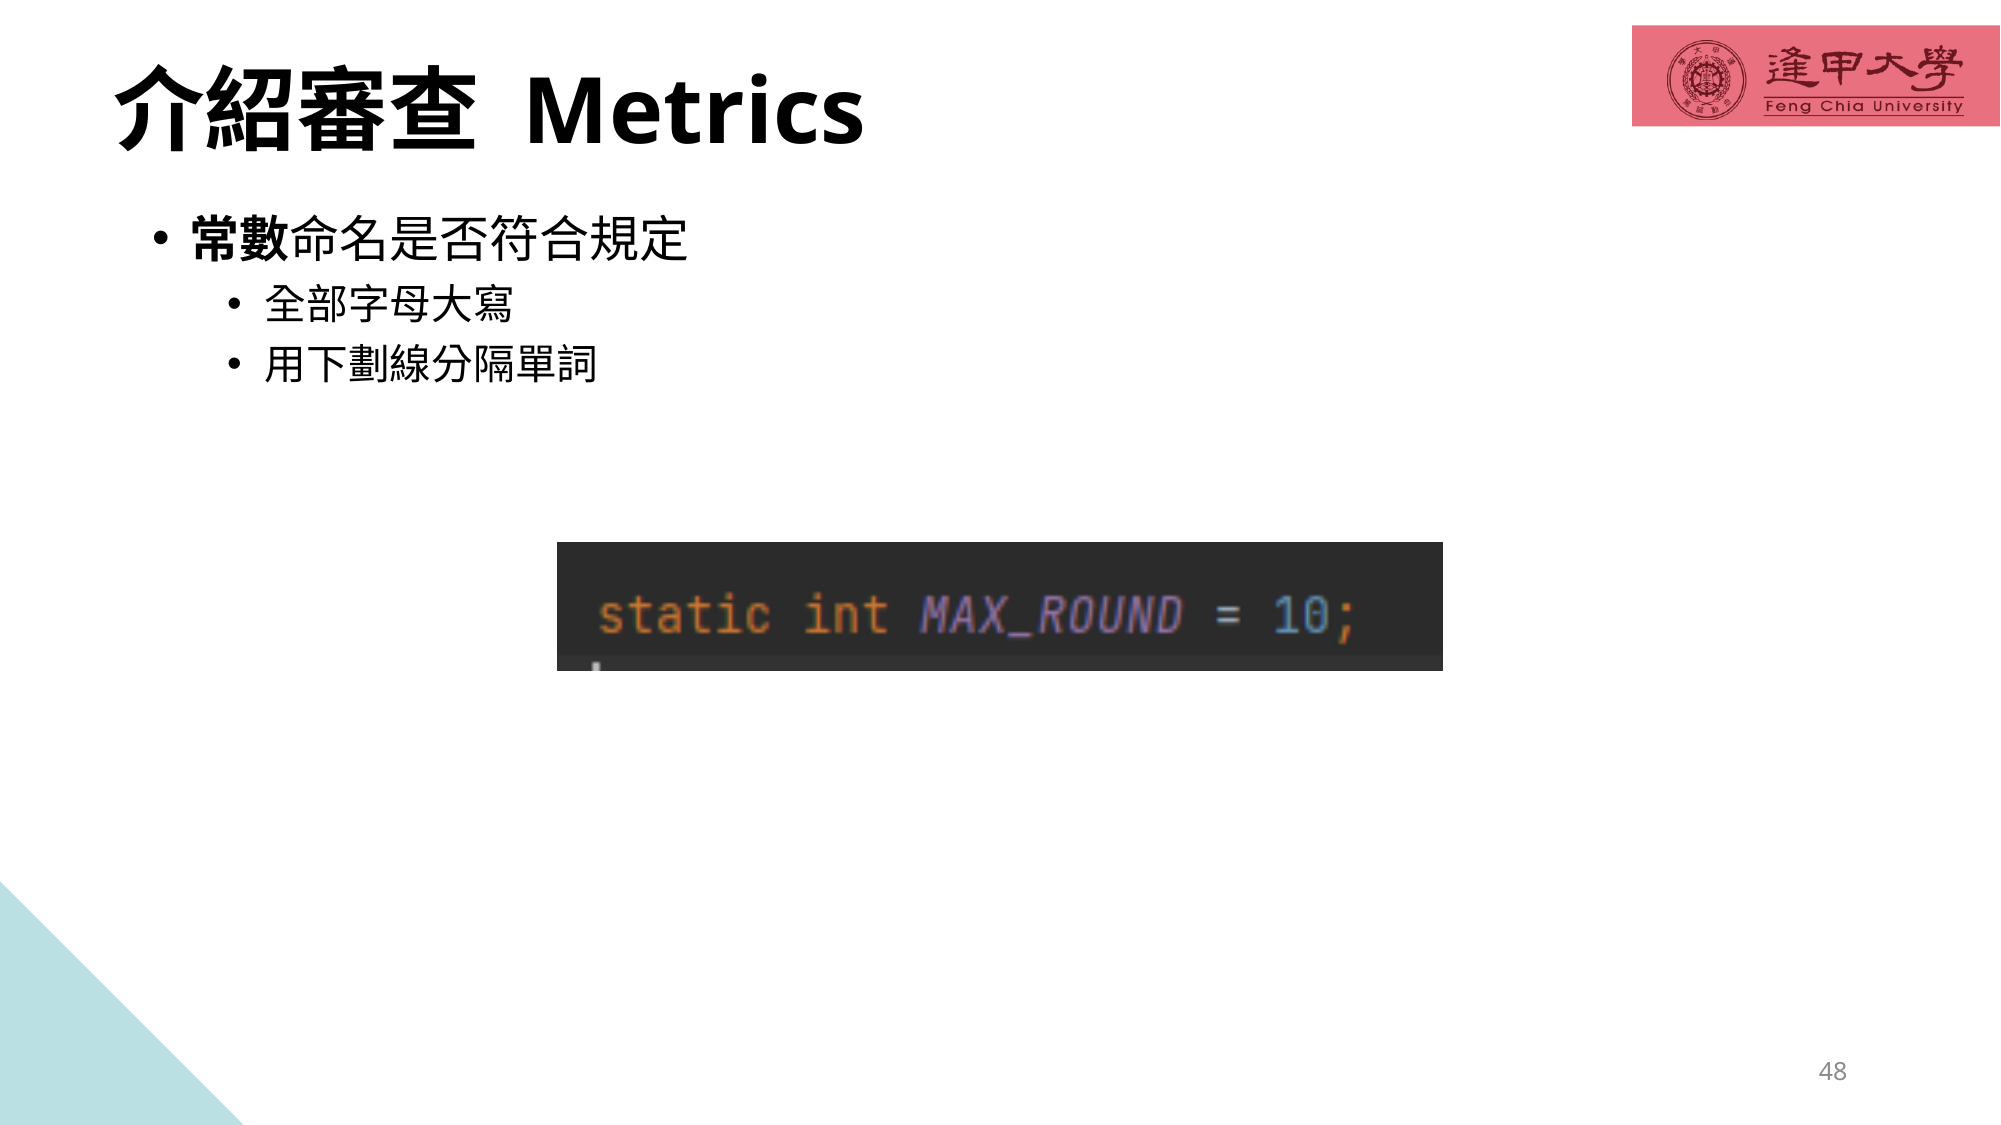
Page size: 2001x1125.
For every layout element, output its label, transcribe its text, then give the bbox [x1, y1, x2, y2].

picture [1656, 35, 1977, 124]
picture [557, 542, 1443, 671]
slide_number 48 [1412, 1042, 1863, 1103]
text_box [0, 879, 246, 1125]
text_box [1631, 24, 2000, 127]
text_box 常數命名是否符合規定 全部字母大寫 用下劃線分隔單詞 [137, 199, 1957, 1014]
text_box 介紹審查 Metrics [113, 51, 1608, 162]
